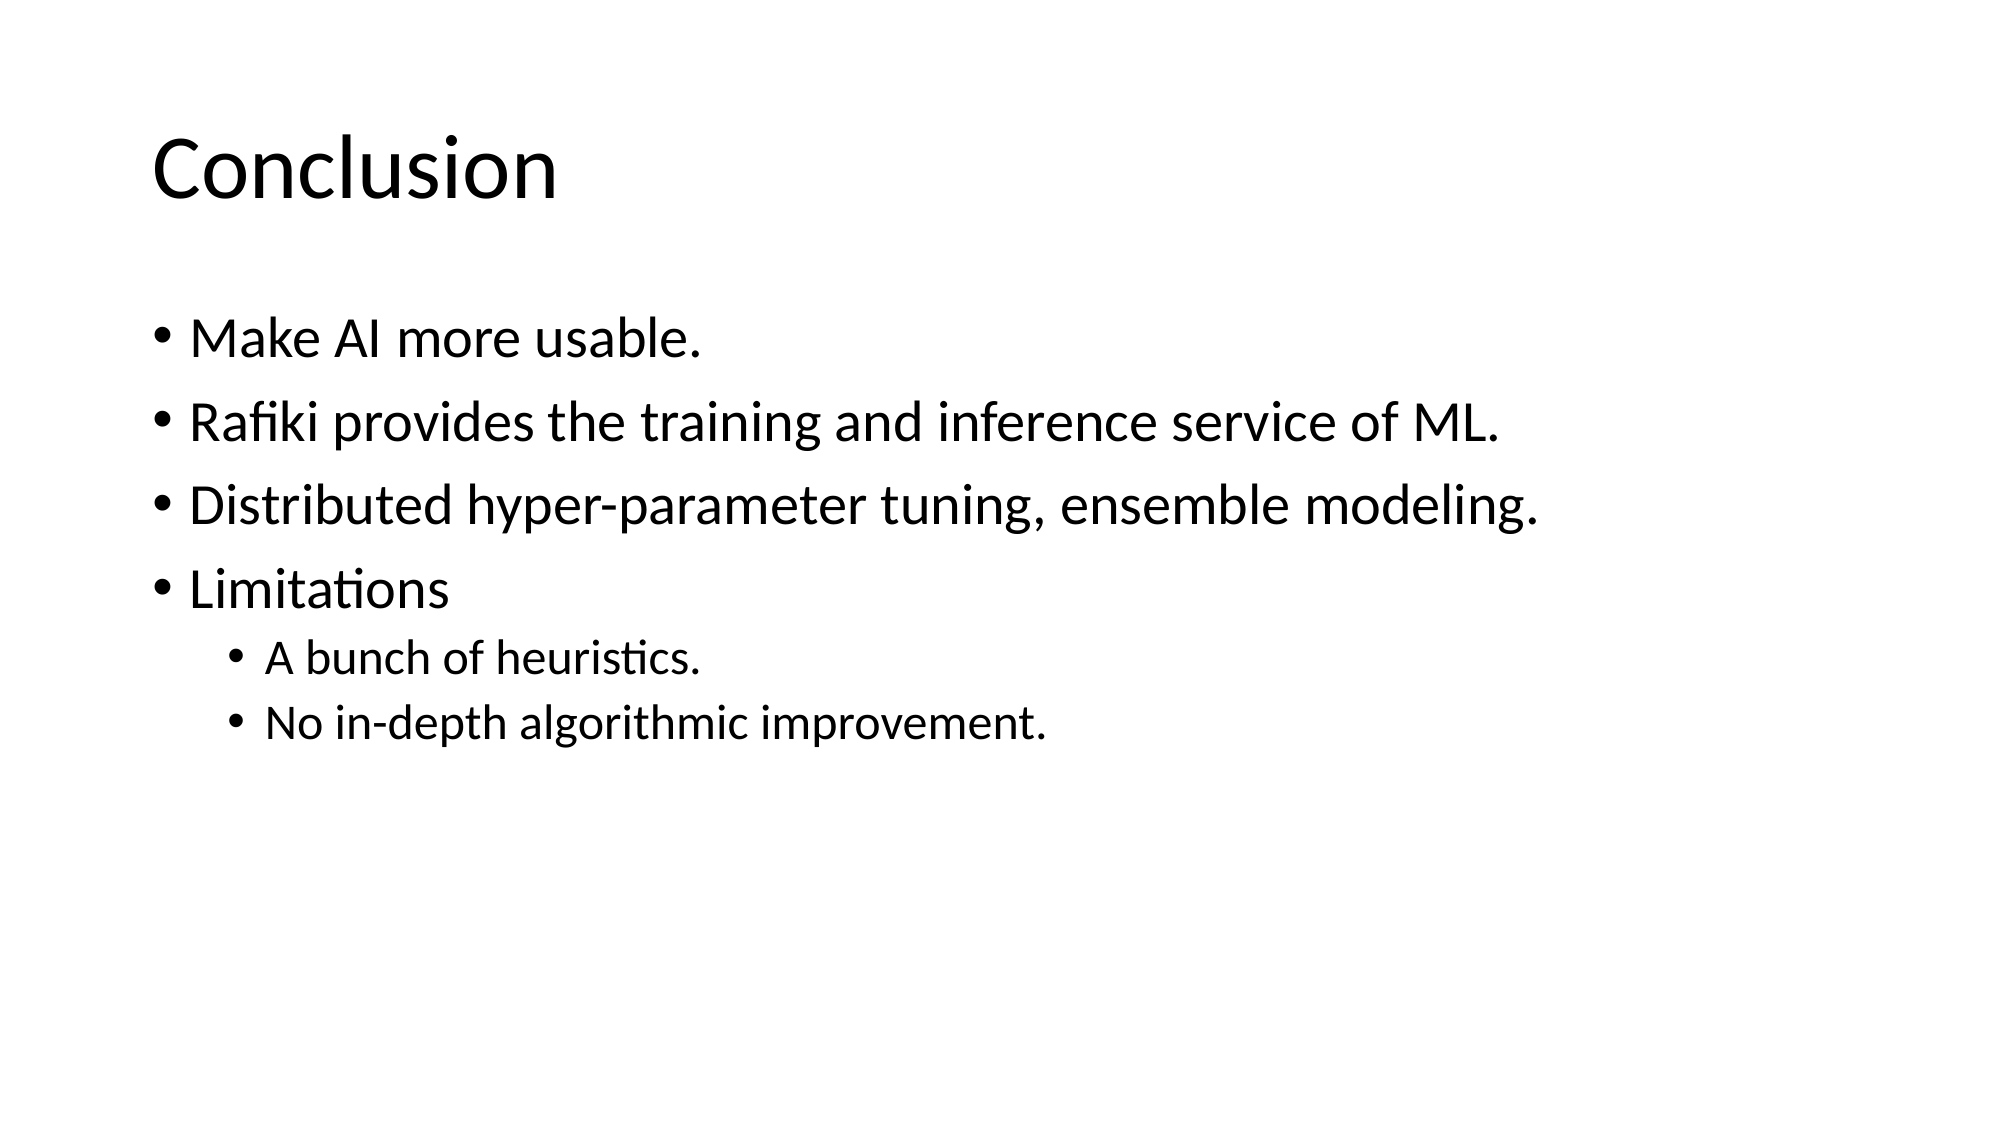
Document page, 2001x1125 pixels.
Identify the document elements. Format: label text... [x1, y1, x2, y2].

title Conclusion [137, 59, 1863, 278]
list Make AI more usable. Rafiki provides the training and inference service of ML. Distributed hyper-parameter tuning, ensemble modeling. Limitations A bunch of heuristics. No in-depth algorithmic improvement. [137, 299, 1863, 1014]
